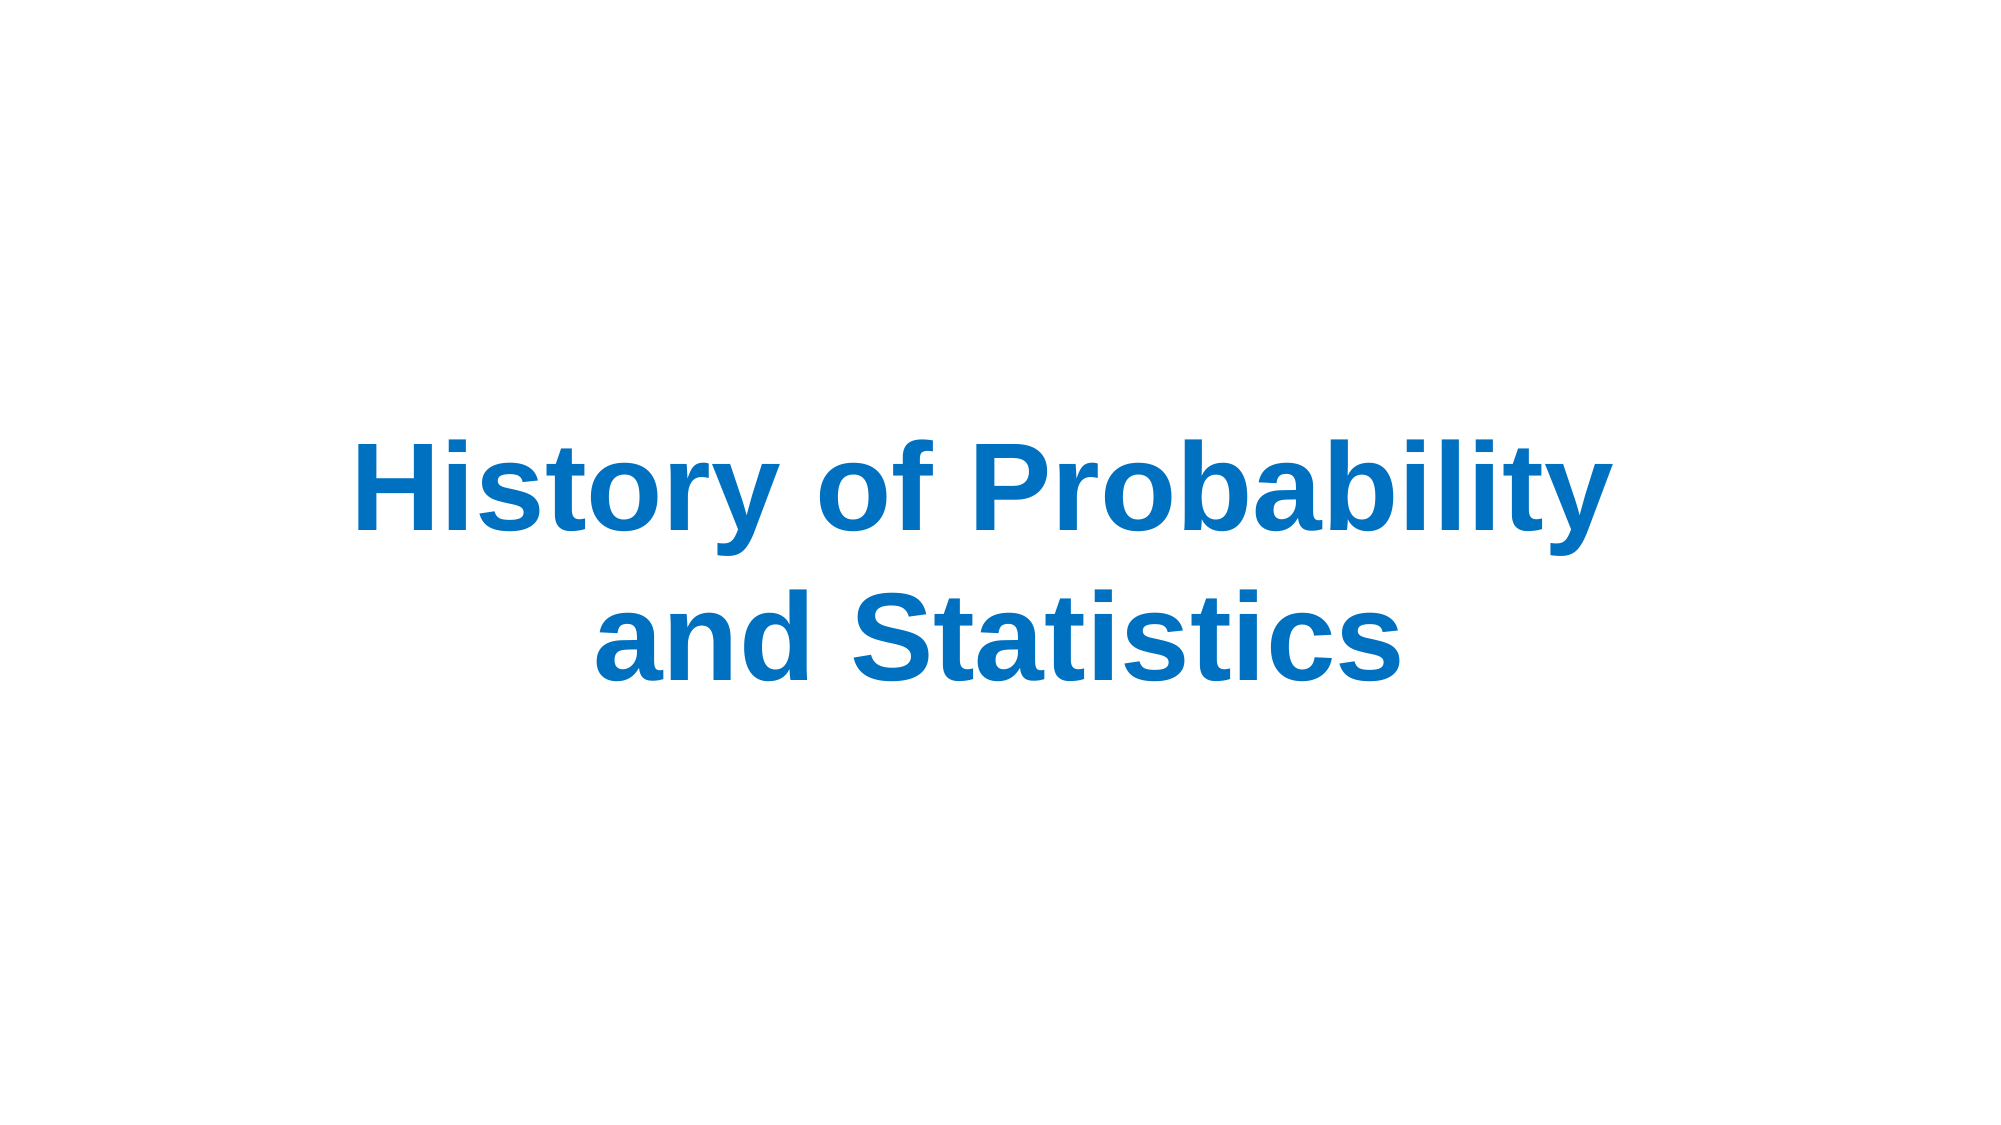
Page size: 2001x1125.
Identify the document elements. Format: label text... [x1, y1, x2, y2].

text_box History of Probability and Statistics [261, 397, 1739, 713]
